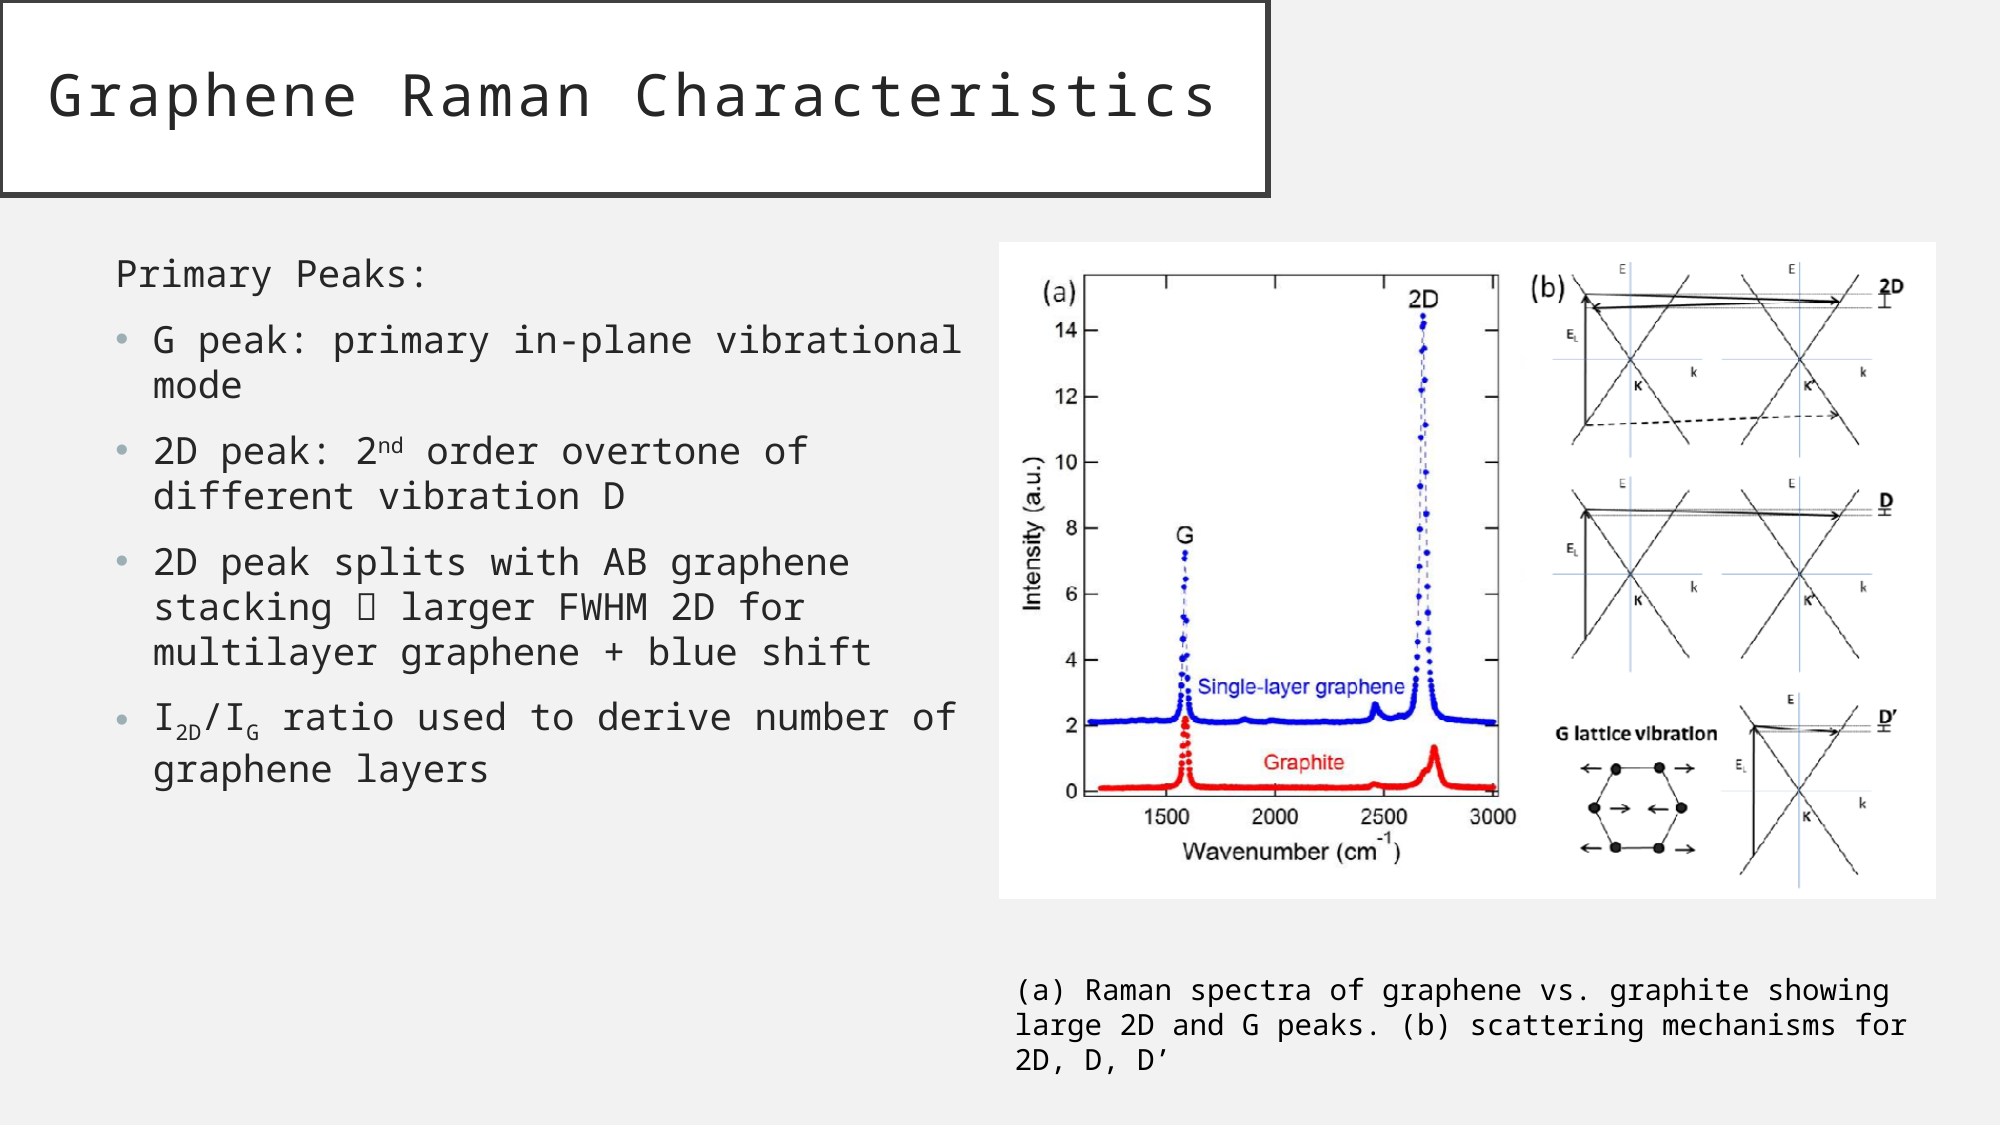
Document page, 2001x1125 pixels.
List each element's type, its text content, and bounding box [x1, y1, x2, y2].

text_box (a) Raman spectra of graphene vs. graphite showing large 2D and G peaks. (b) scattering mechanisms for 2D, D, D’ [999, 963, 1936, 1084]
picture [999, 242, 1936, 899]
list Primary Peaks: G peak: primary in-plane vibrational mode 2D peak: 2nd order overtone of different vibration D 2D peak splits with AB graphene stacking  larger FWHM 2D for multilayer graphene + blue shift I2D/IG ratio used to derive number of graphene layers [100, 242, 1000, 994]
title Graphene Raman Characteristics [0, 0, 1271, 198]
